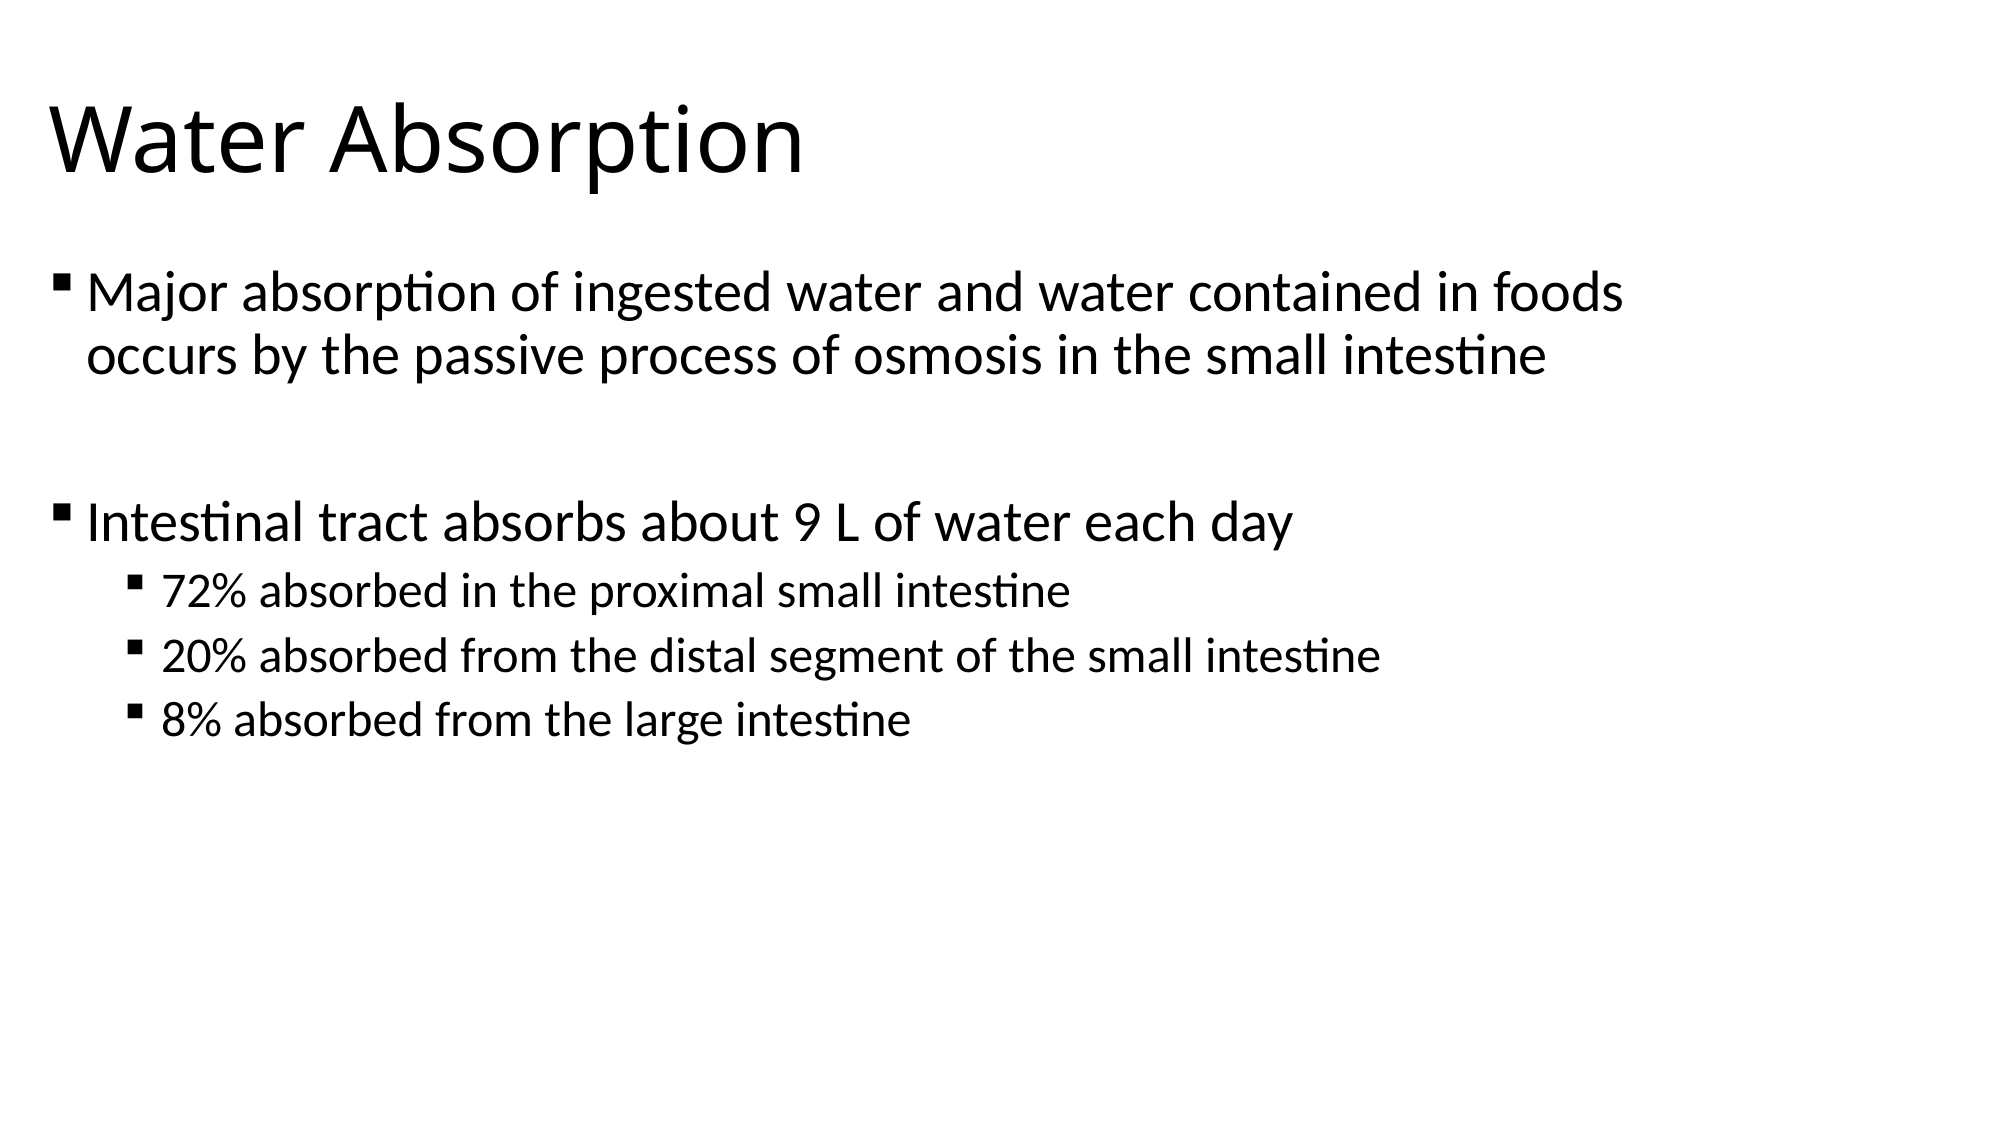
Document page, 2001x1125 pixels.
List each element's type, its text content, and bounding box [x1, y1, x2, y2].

title Water Absorption [33, 95, 1432, 191]
list Major absorption of ingested water and water contained in foods occurs by the passive process of osmosis in the small intestine Intestinal tract absorbs about 9 L of water each day 72% absorbed in the proximal small intestine 20% absorbed from the distal segment of the small intestine 8% absorbed from the large intestine [33, 253, 1759, 968]
